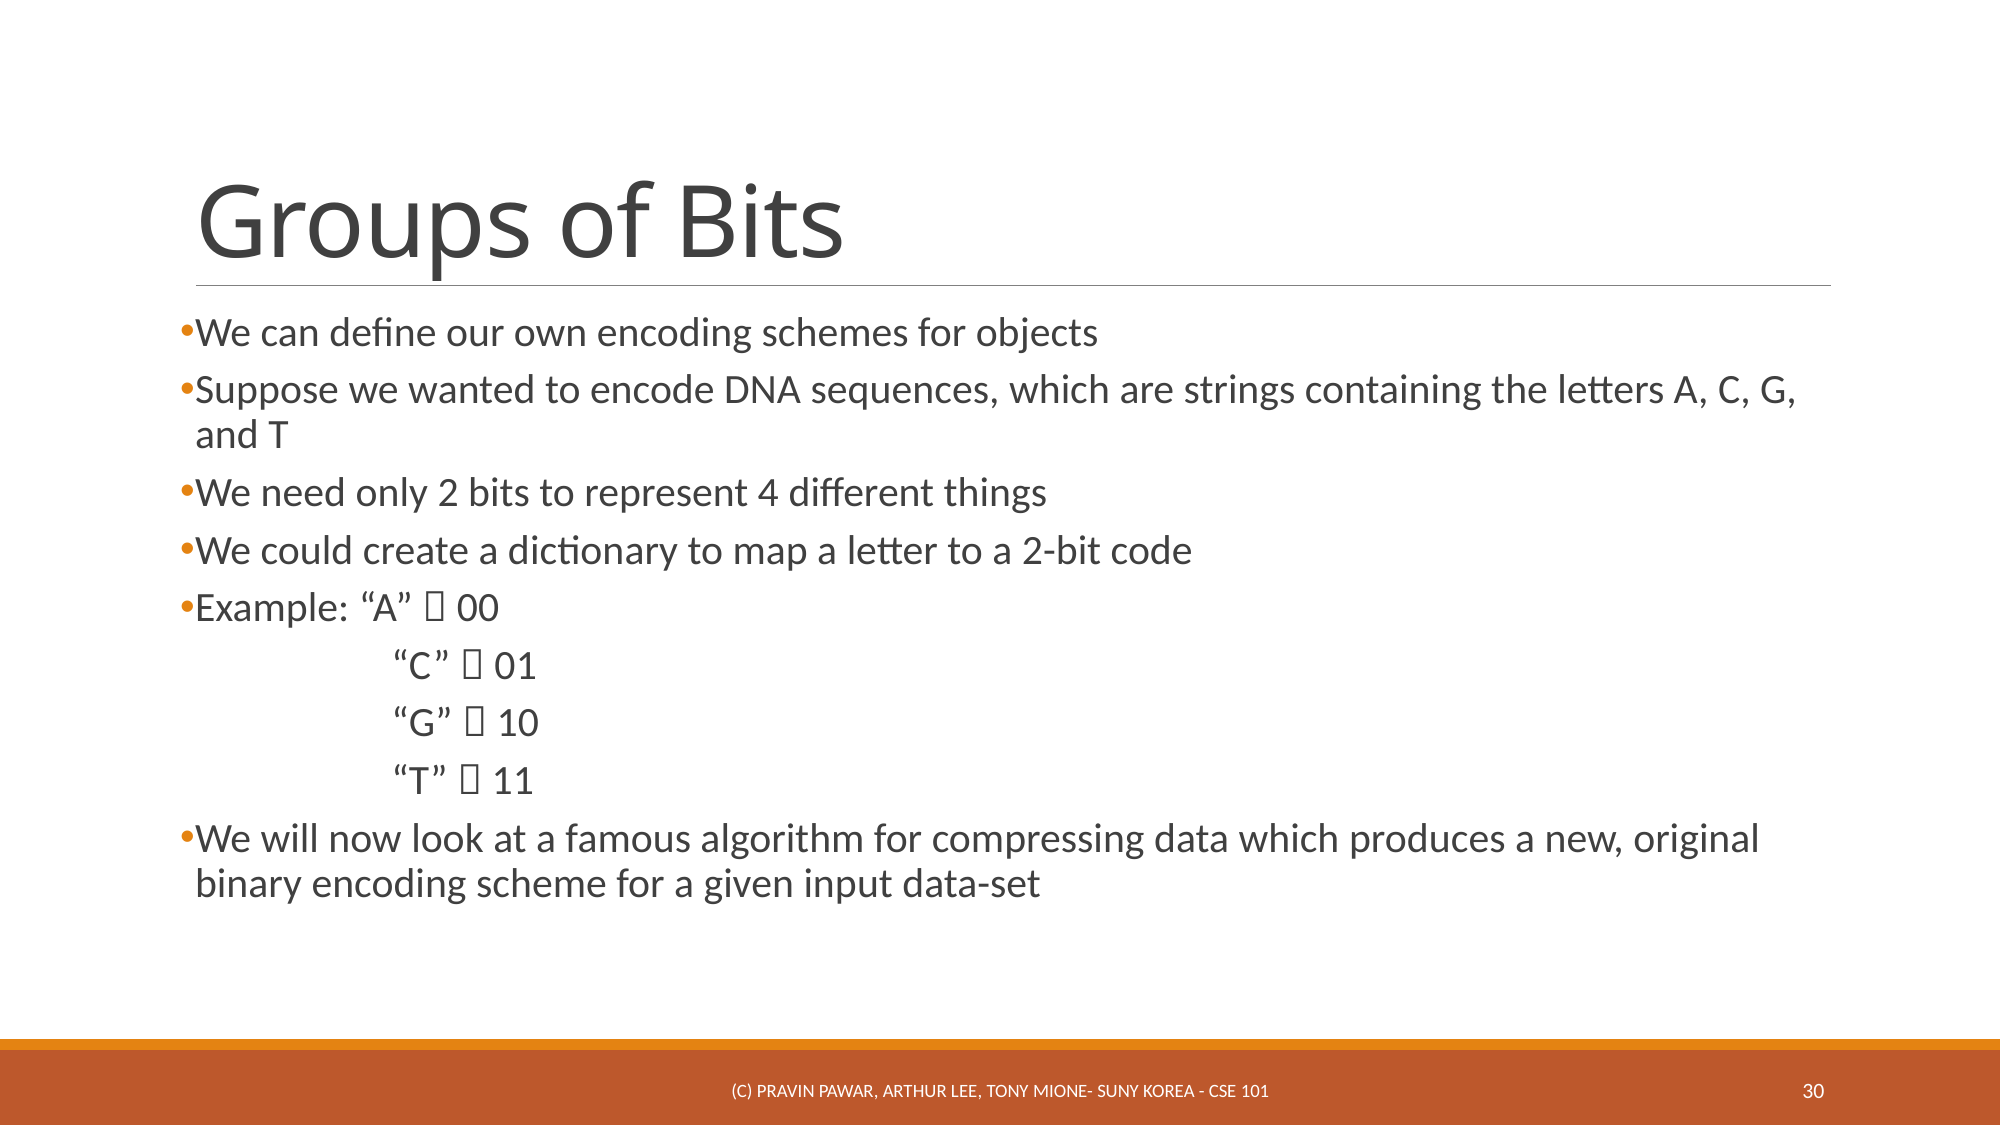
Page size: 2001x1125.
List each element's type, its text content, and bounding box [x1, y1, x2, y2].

title Groups of Bits [180, 47, 1830, 285]
footer (c) Pravin Pawar, Arthur Lee, Tony Mione- SUNY Korea - CSE 101 [604, 1059, 1396, 1120]
list We can define our own encoding schemes for objects Suppose we wanted to encode DNA sequences, which are strings containing the letters A, C, G, and T We need only 2 bits to represent 4 different things We could create a dictionary to map a letter to a 2-bit code Example: “A”  00 “C”  01 “G”  10 “T”  11 We will now look at a famous algorithm for compressing data which produces a new, original binary encoding scheme for a given input data-set [180, 302, 1830, 963]
slide_number 30 [1624, 1059, 1840, 1120]
